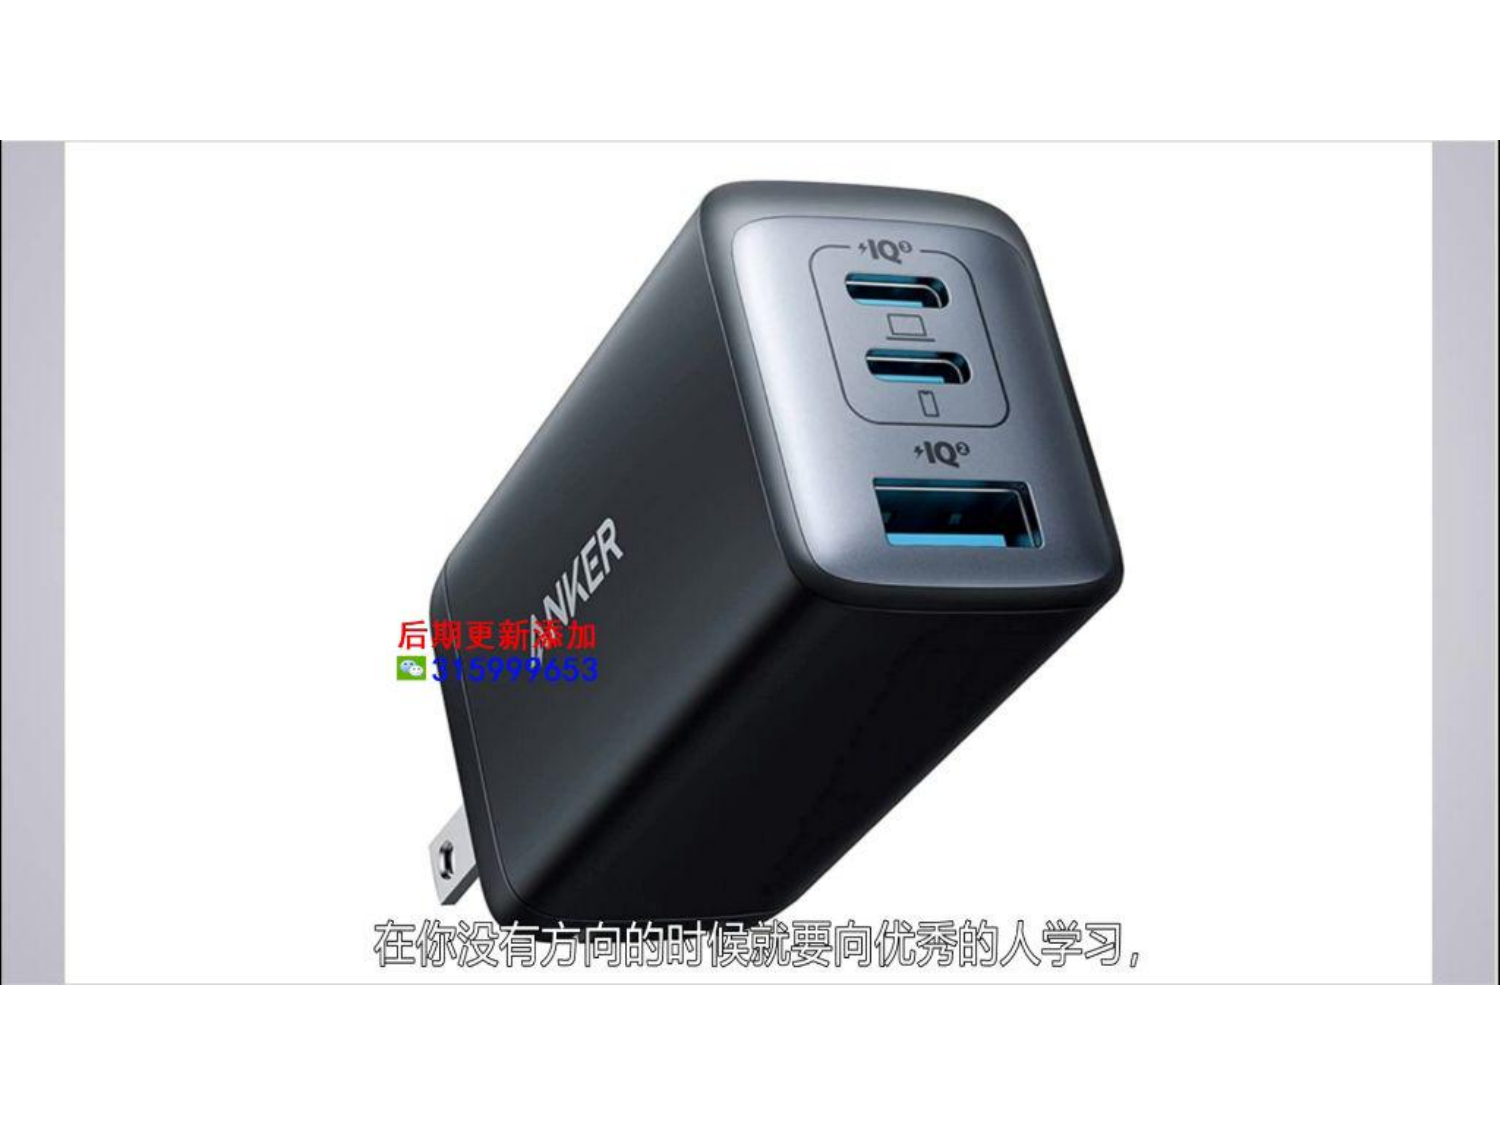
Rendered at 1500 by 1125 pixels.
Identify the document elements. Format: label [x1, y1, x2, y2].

picture [0, 140, 1500, 985]
